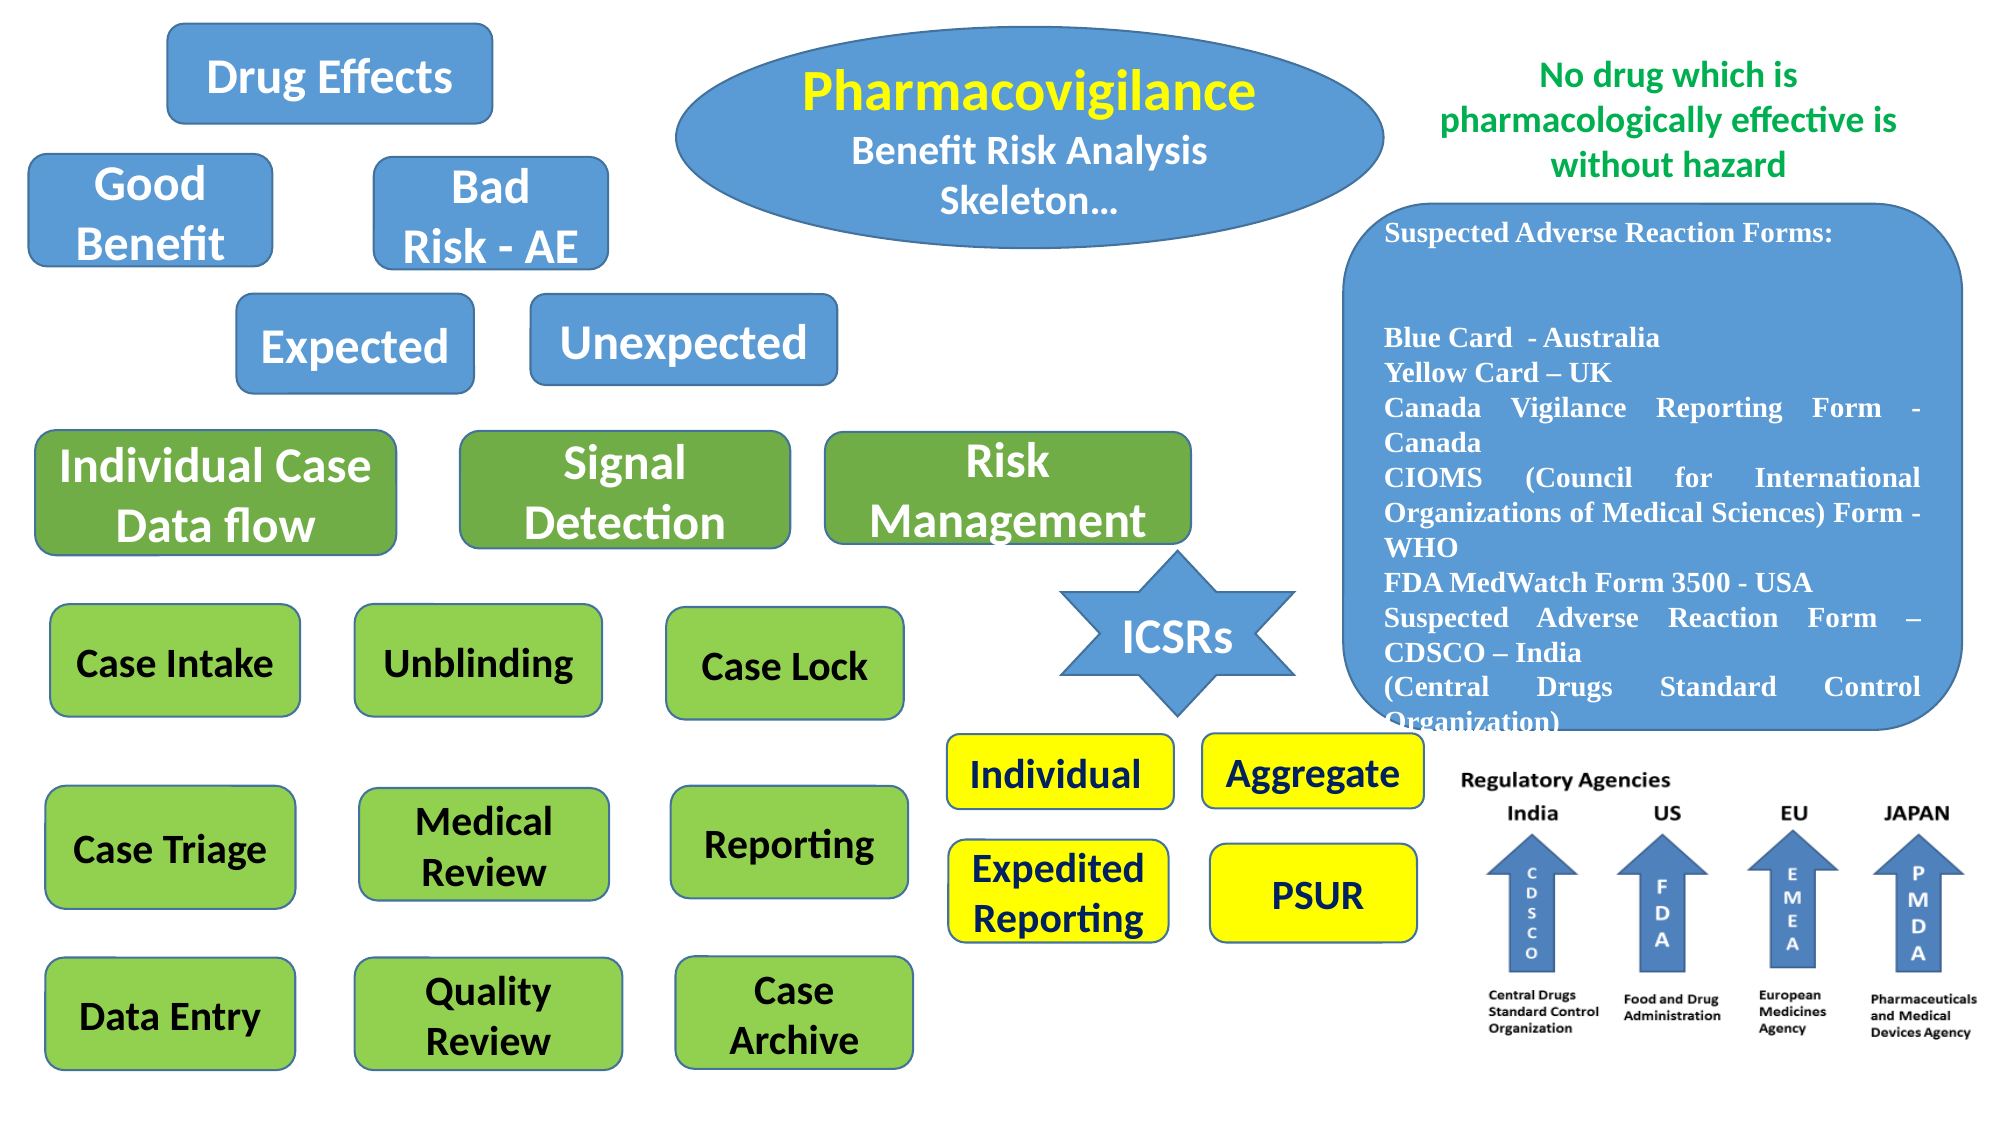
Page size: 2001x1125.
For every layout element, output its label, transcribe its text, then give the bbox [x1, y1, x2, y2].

text_box Bad Risk - AE [372, 155, 610, 271]
text_box ICSRs [1058, 549, 1297, 718]
text_box Case Archive [909, 962, 915, 1064]
text_box Drug Effects [166, 22, 494, 125]
text_box Good Benefit [27, 152, 274, 268]
text_box Individual Case Data flow [34, 429, 398, 557]
text_box Pharmacovigilance Benefit Risk Analysis Skeleton… [675, 25, 1381, 250]
text_box Suspected Adverse Reaction Forms: Blue Card - Australia Yellow Card – UK Canada Vigilance Reporting Form - Canada CIOMS (Council for International Organizations of Medical Sciences) Form - WHO FDA MedWatch Form 3500 - USA Suspected Adverse Reaction Form – CDSCO – India (Central Drugs Standard Control Organization) [1342, 202, 1964, 731]
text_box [45, 604, 909, 1071]
text_box Expected [235, 292, 476, 395]
text_box No drug which is pharmacologically effective is without hazard [1381, 42, 1957, 193]
text_box Signal Detection [458, 429, 792, 550]
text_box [946, 733, 1424, 943]
text_box Risk Management [823, 430, 1193, 545]
picture [1441, 747, 2000, 1121]
text_box Unexpected [529, 292, 839, 387]
